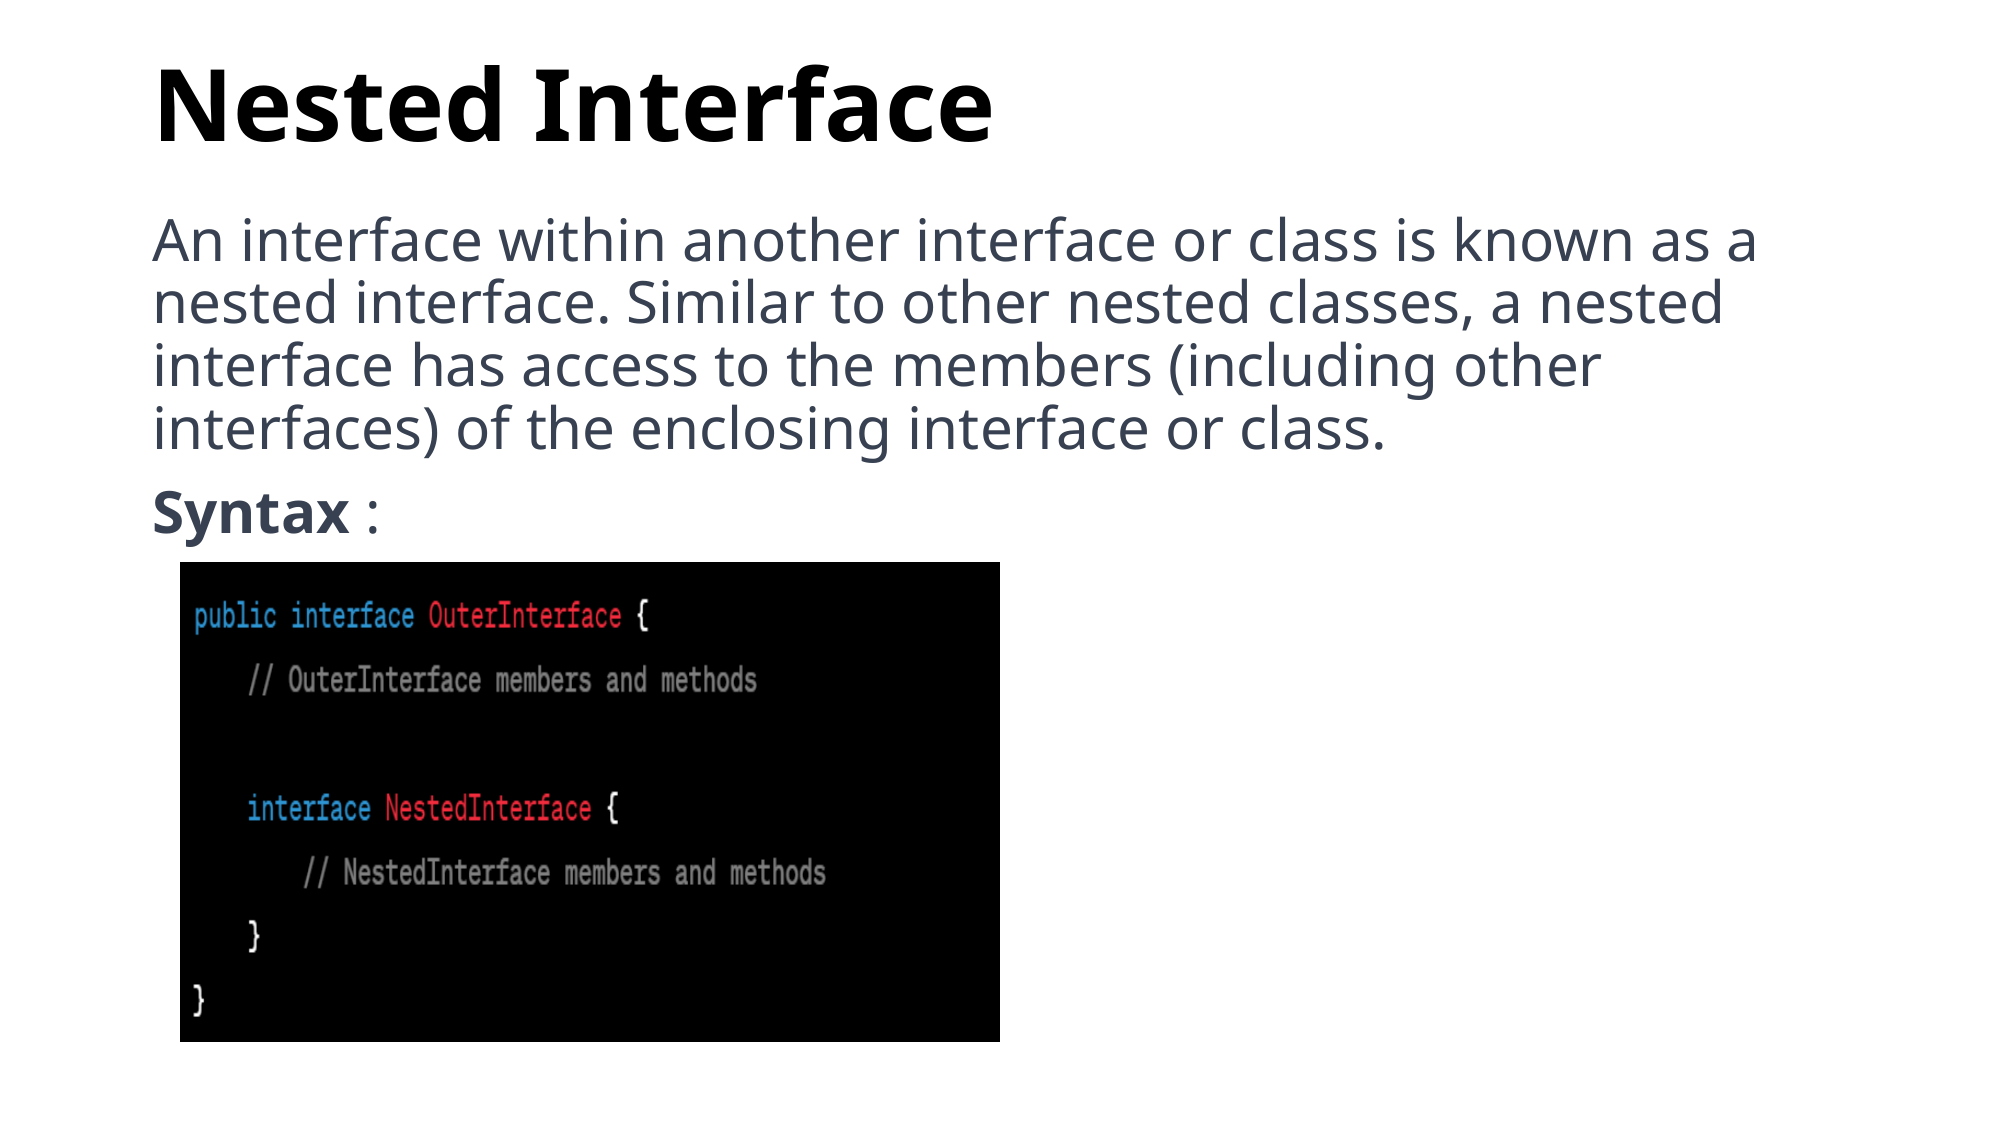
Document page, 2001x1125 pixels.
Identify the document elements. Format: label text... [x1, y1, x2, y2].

list An interface within another interface or class is known as a nested interface. Similar to other nested classes, a nested interface has access to the members (including other interfaces) of the enclosing interface or class. Syntax : [137, 203, 1863, 1014]
title Nested Interface [137, 59, 1863, 160]
picture [180, 562, 1000, 1042]
